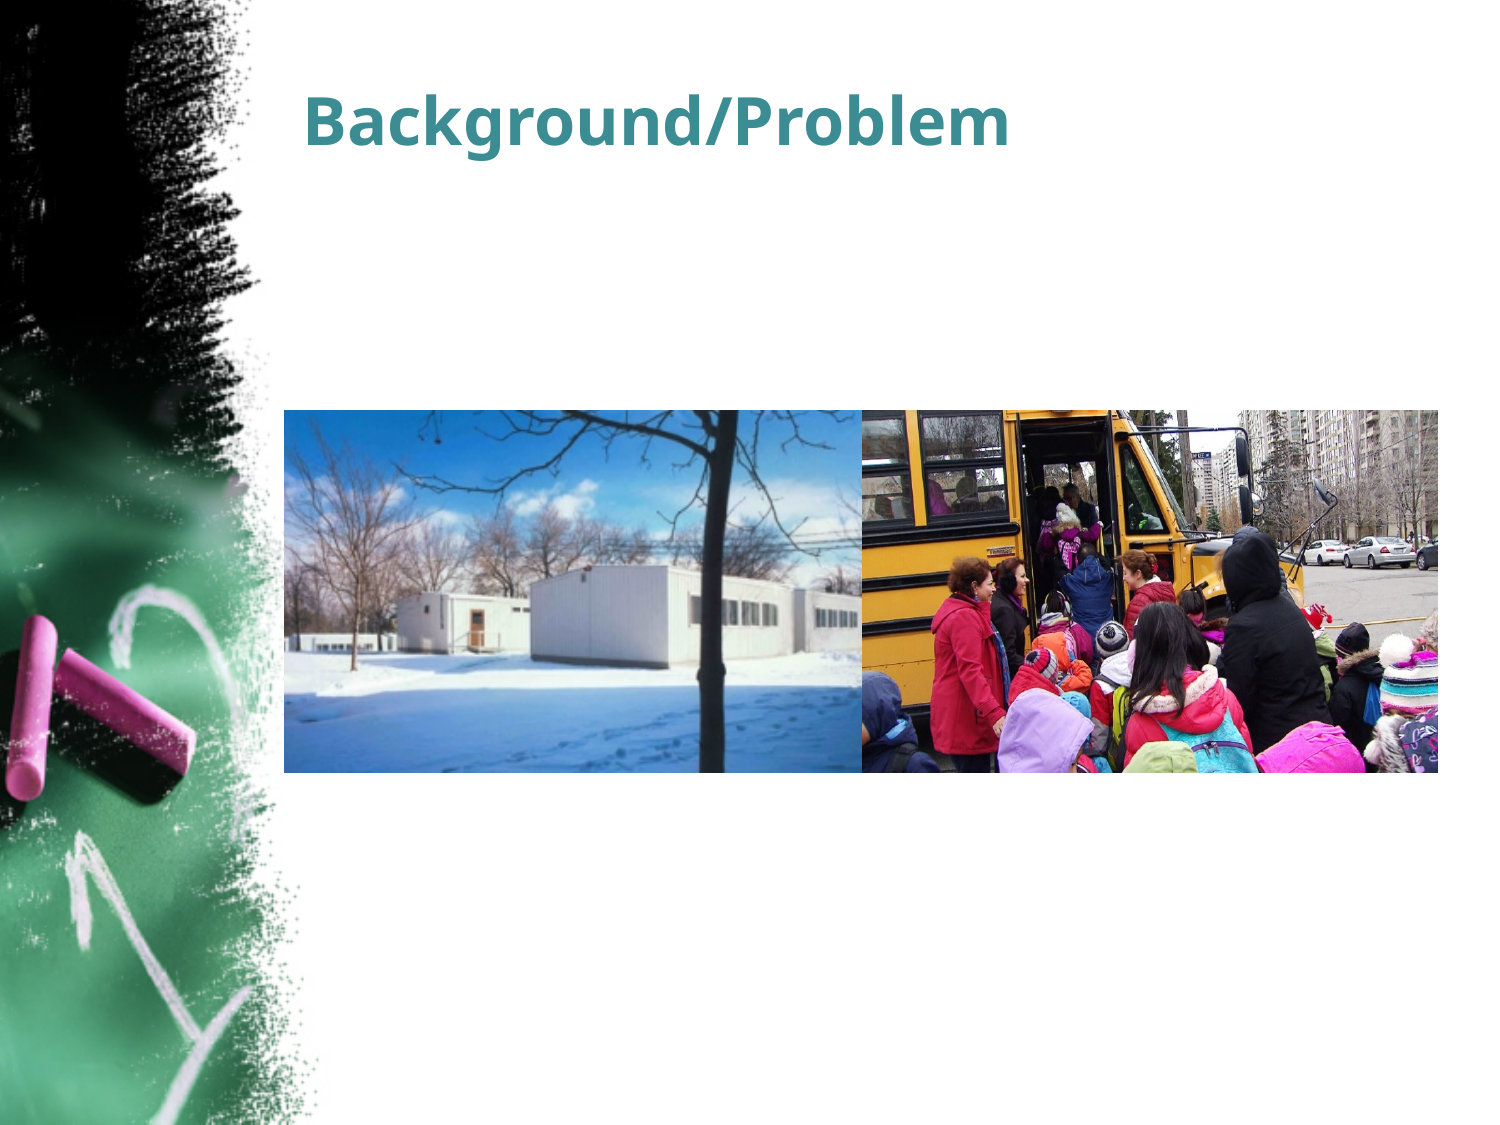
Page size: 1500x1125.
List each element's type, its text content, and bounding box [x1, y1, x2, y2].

picture [0, 0, 1500, 1125]
title Background/Problem [287, 50, 1438, 188]
